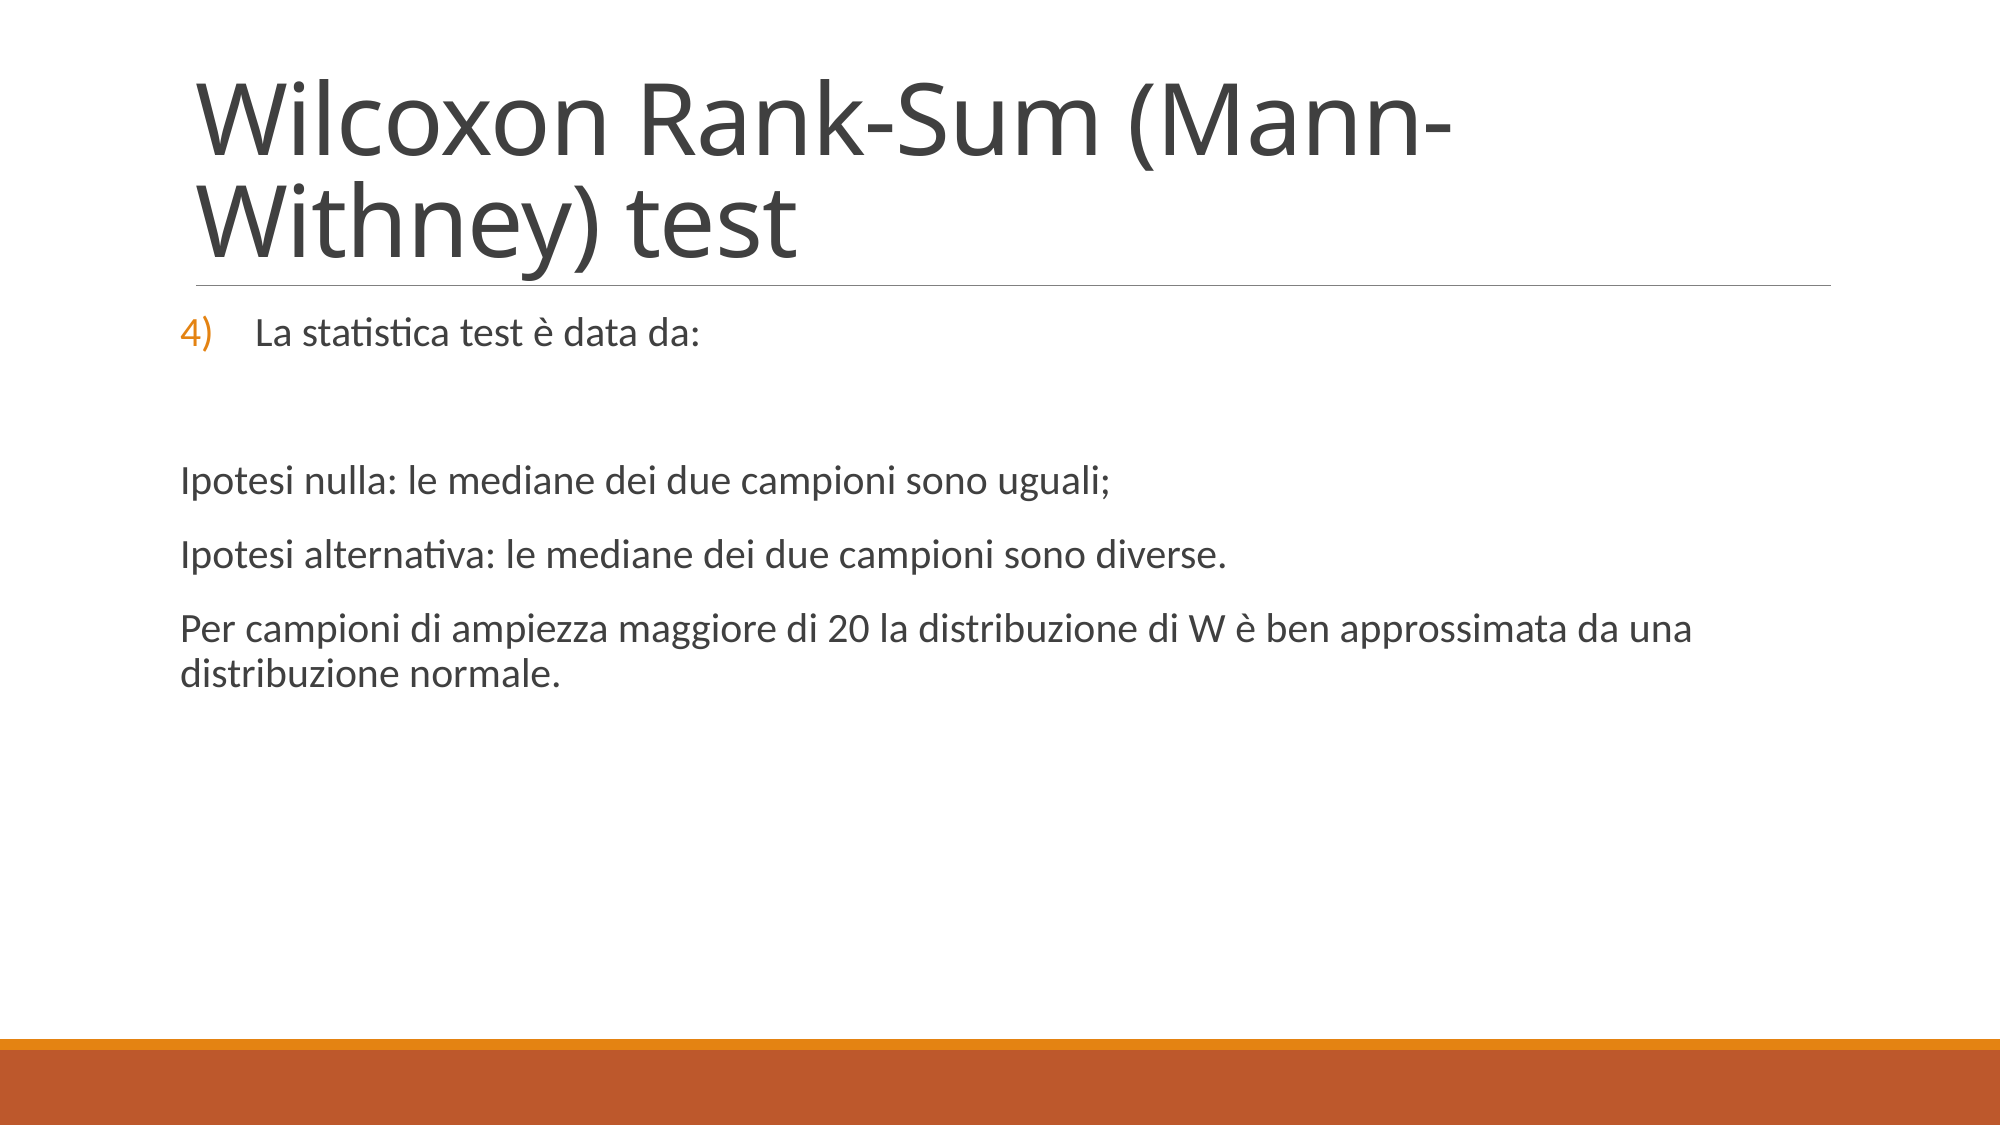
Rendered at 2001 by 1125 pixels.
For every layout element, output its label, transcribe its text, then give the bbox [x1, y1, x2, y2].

title Wilcoxon Rank-Sum (Mann-Withney) test [180, 47, 1830, 285]
